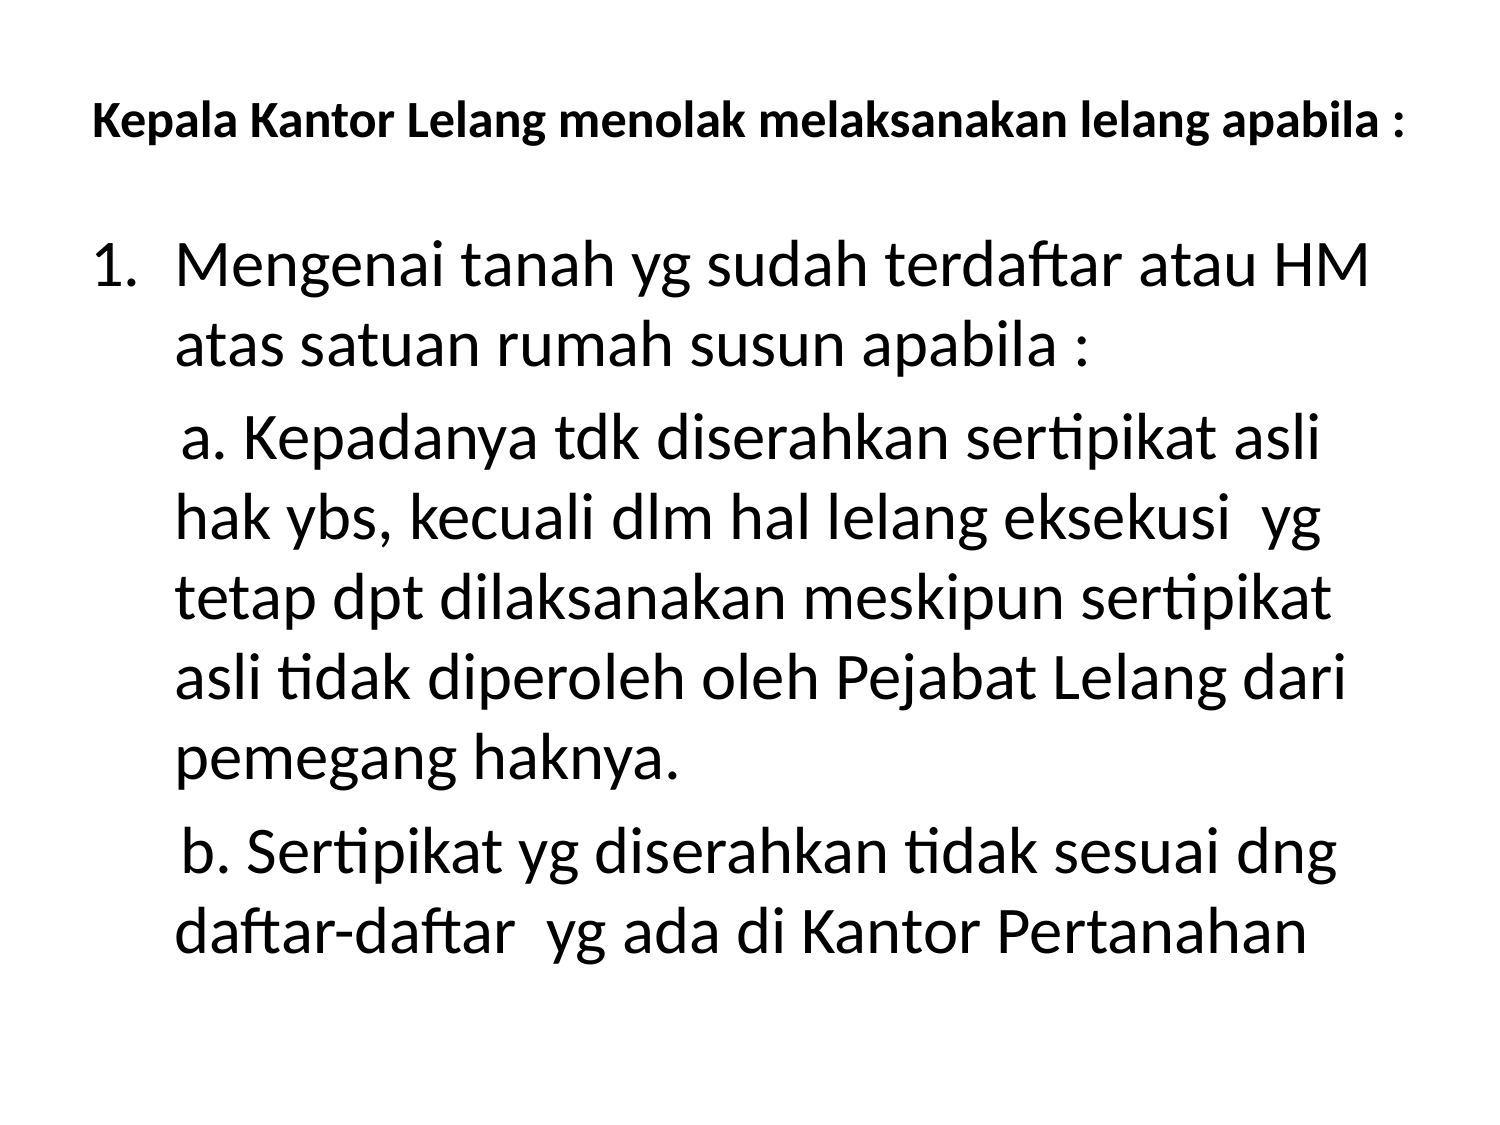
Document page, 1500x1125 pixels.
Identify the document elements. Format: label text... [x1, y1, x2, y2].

list Mengenai tanah yg sudah terdaftar atau HM atas satuan rumah susun apabila : a. Kepadanya tdk diserahkan sertipikat asli hak ybs, kecuali dlm hal lelang eksekusi yg tetap dpt dilaksanakan meskipun sertipikat asli tidak diperoleh oleh Pejabat Lelang dari pemegang haknya. b. Sertipikat yg diserahkan tidak sesuai dng daftar-daftar yg ada di Kantor Pertanahan [75, 212, 1425, 1005]
title Kepala Kantor Lelang menolak melaksanakan lelang apabila : [75, 45, 1425, 188]
